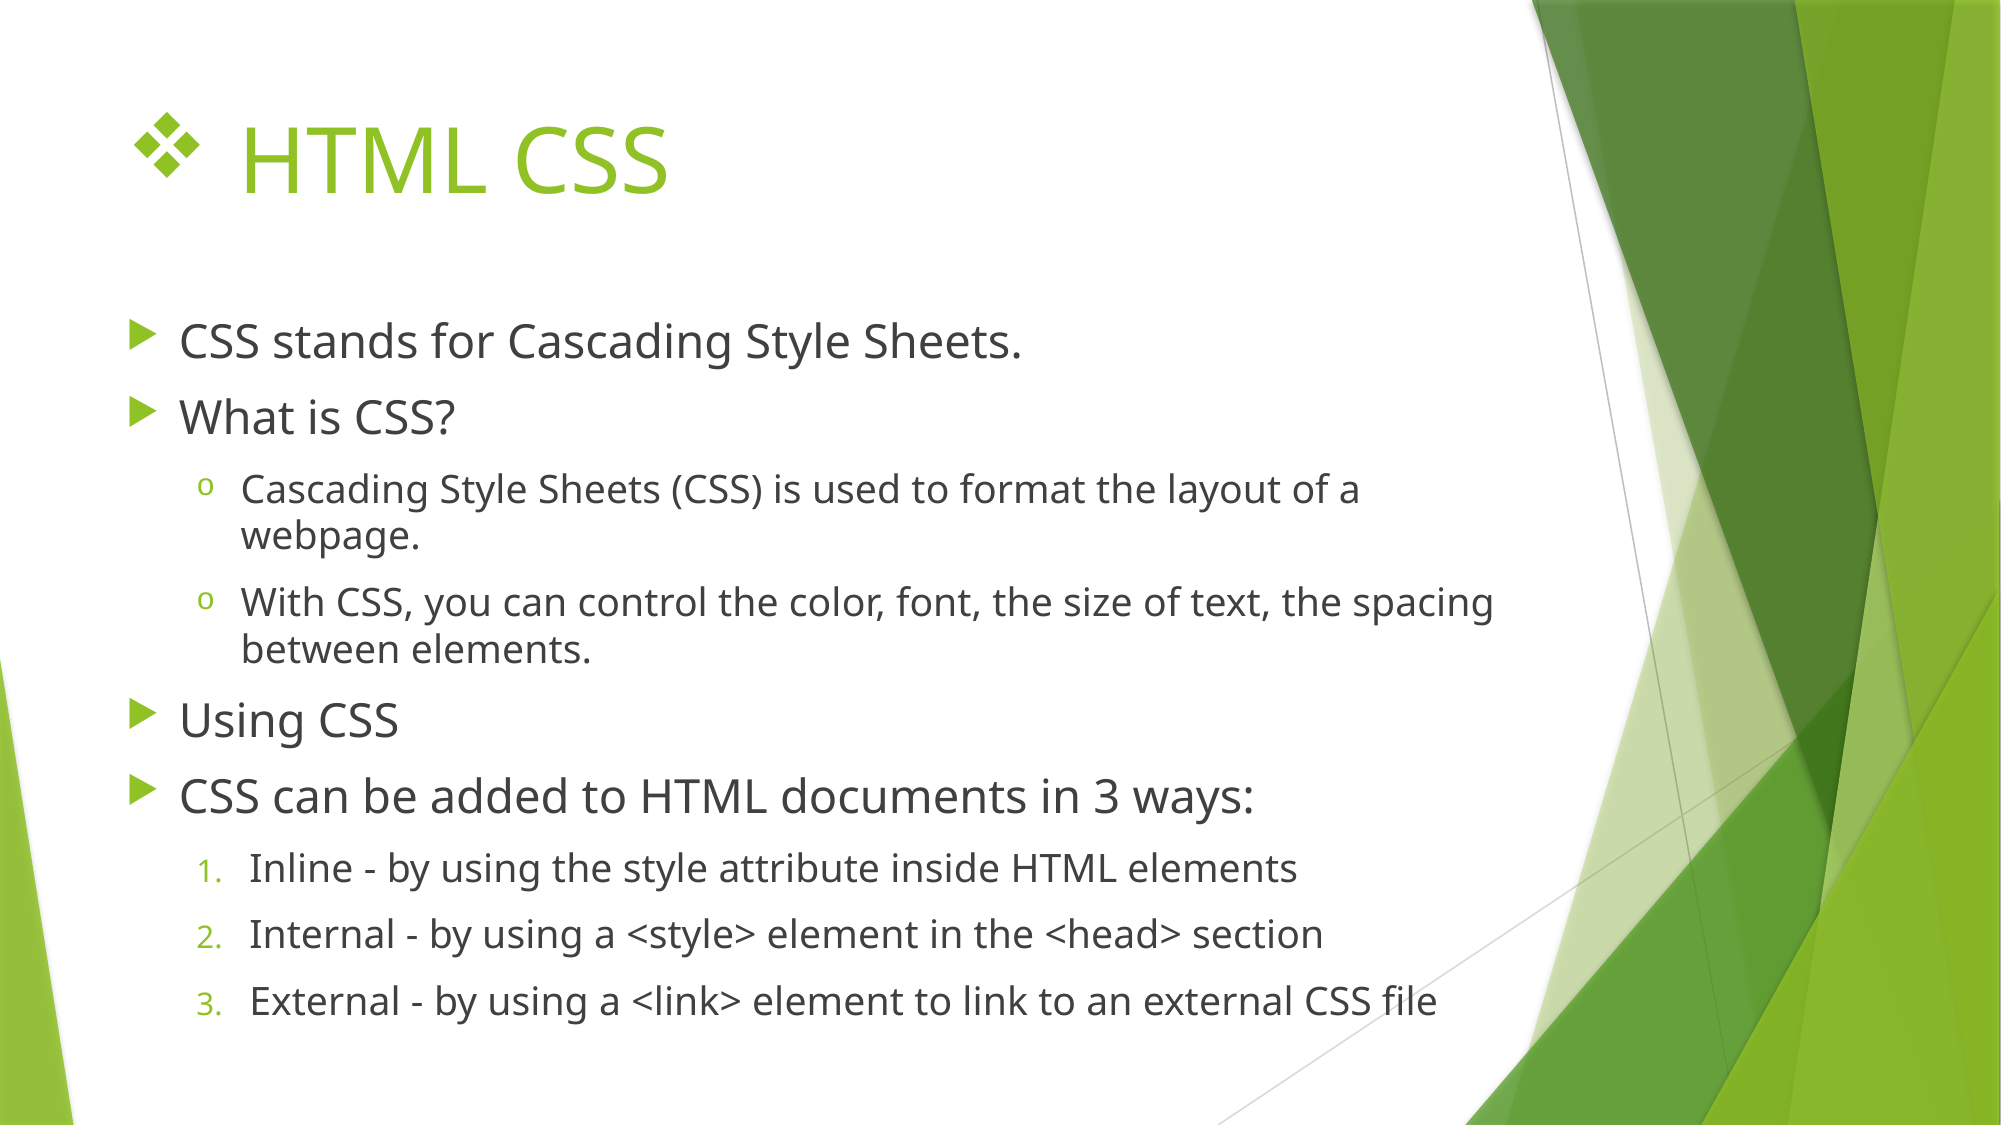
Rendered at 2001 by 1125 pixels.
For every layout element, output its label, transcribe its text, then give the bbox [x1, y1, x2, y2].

list CSS stands for Cascading Style Sheets. What is CSS? Cascading Style Sheets (CSS) is used to format the layout of a webpage. With CSS, you can control the color, font, the size of text, the spacing between elements. Using CSS CSS can be added to HTML documents in 3 ways: Inline - by using the style attribute inside HTML elements Internal - by using a <style> element in the <head> section External - by using a <link> element to link to an external CSS file [111, 304, 1522, 1036]
title HTML CSS [111, 48, 1522, 265]
